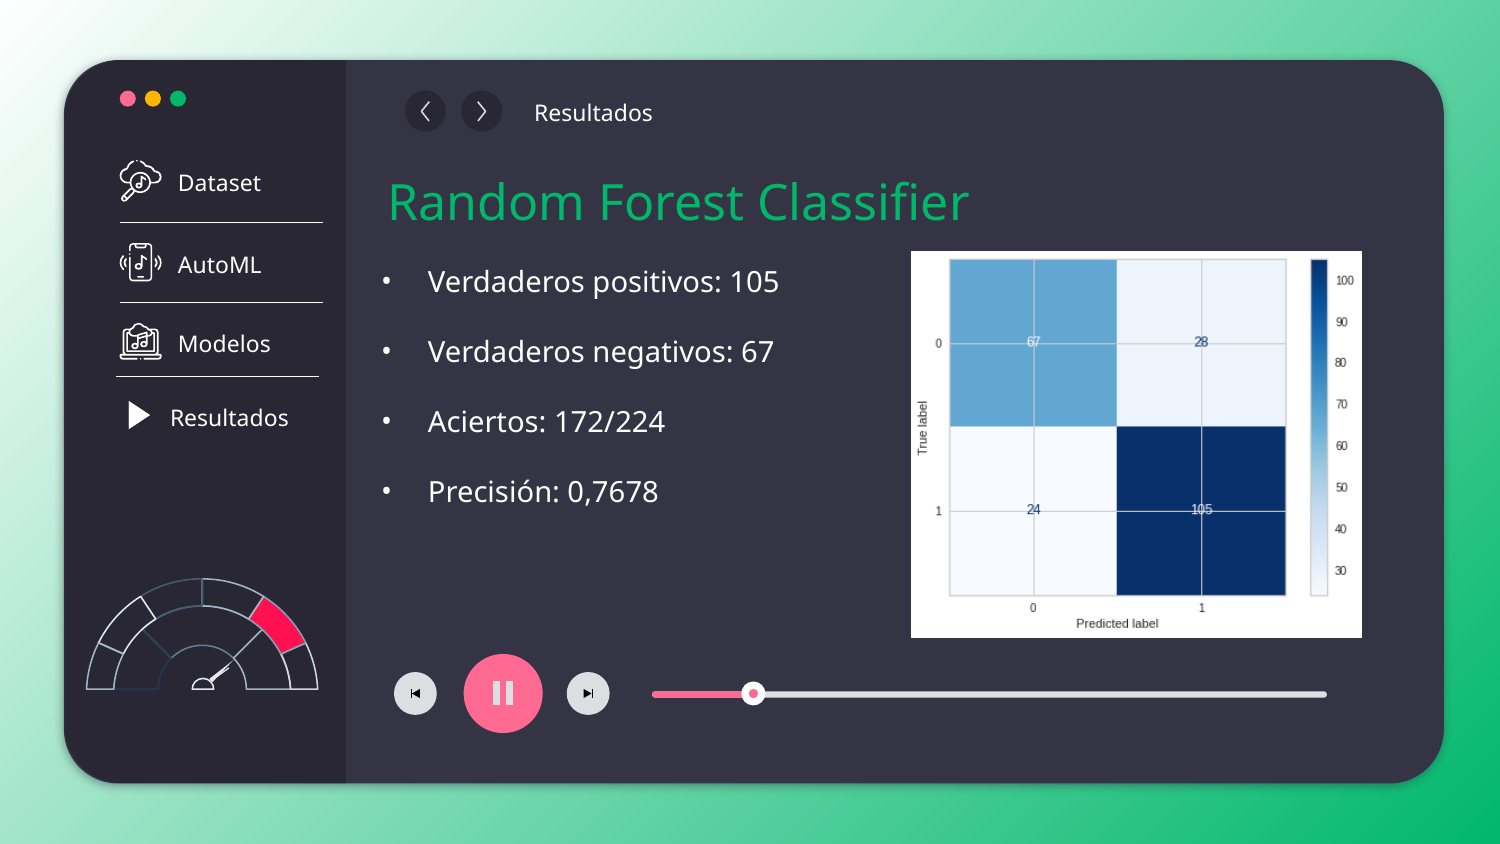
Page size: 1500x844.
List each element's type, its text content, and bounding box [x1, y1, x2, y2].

subtitle Verdaderos positivos: 105 Verdaderos negativos: 67 Aciertos: 172/224 Precisión: 0,7678 [366, 193, 857, 578]
text_box [652, 691, 736, 698]
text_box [741, 681, 766, 706]
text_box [393, 671, 437, 716]
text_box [462, 653, 544, 734]
text_box [771, 691, 1327, 698]
subtitle Random Forest Classifier [372, 170, 1037, 233]
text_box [404, 90, 503, 132]
picture [911, 251, 1362, 638]
text_box Resultados [534, 99, 799, 123]
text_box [566, 671, 610, 716]
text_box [115, 90, 324, 434]
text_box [86, 578, 318, 690]
